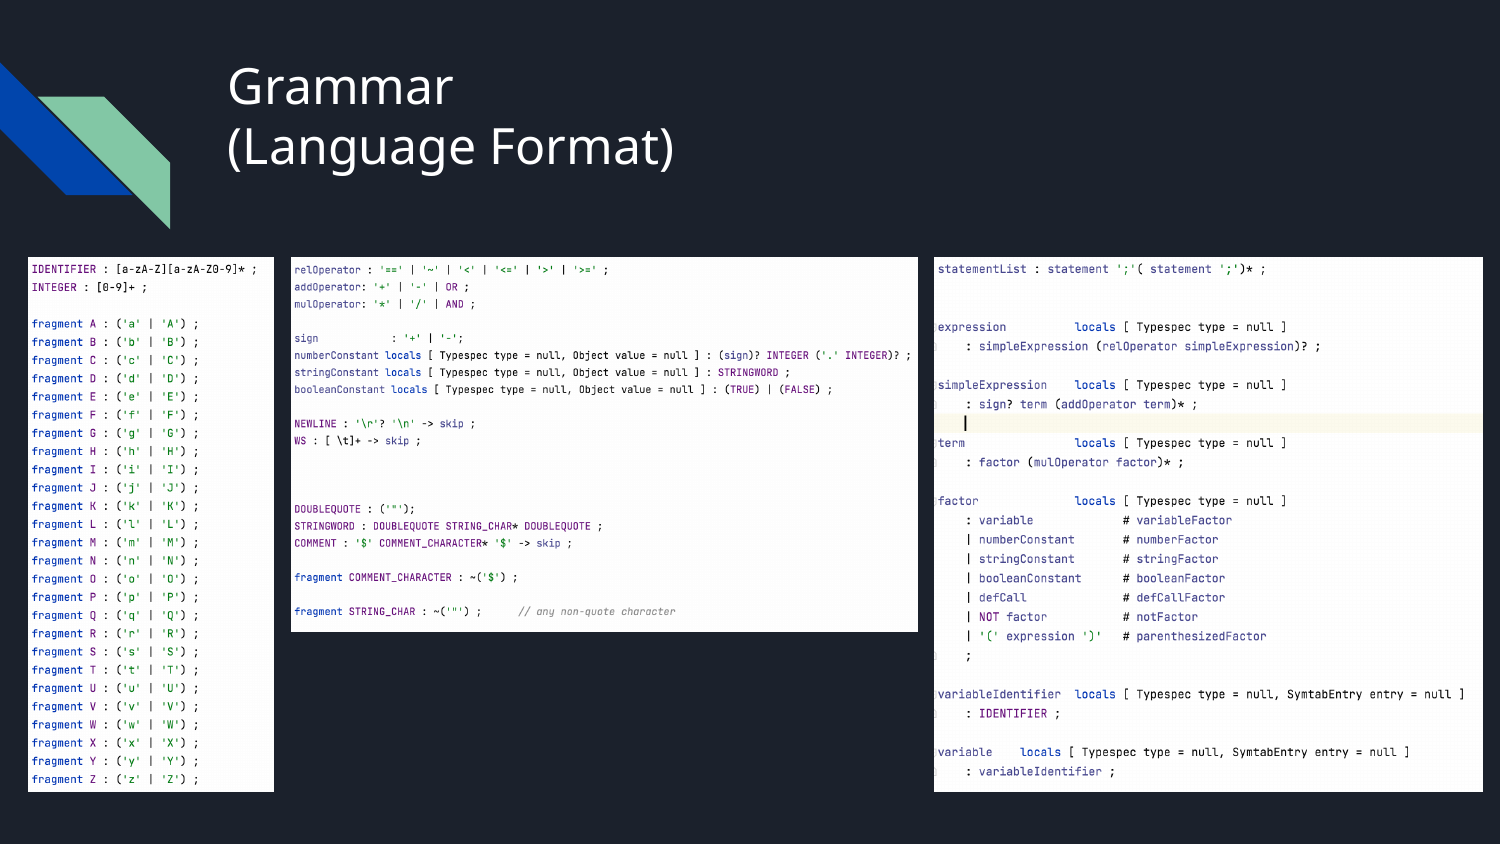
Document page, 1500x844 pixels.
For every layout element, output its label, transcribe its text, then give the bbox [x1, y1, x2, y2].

picture [290, 256, 918, 632]
picture [934, 256, 1484, 792]
title Grammar (Language Format) [212, 39, 1368, 207]
picture [27, 256, 274, 792]
